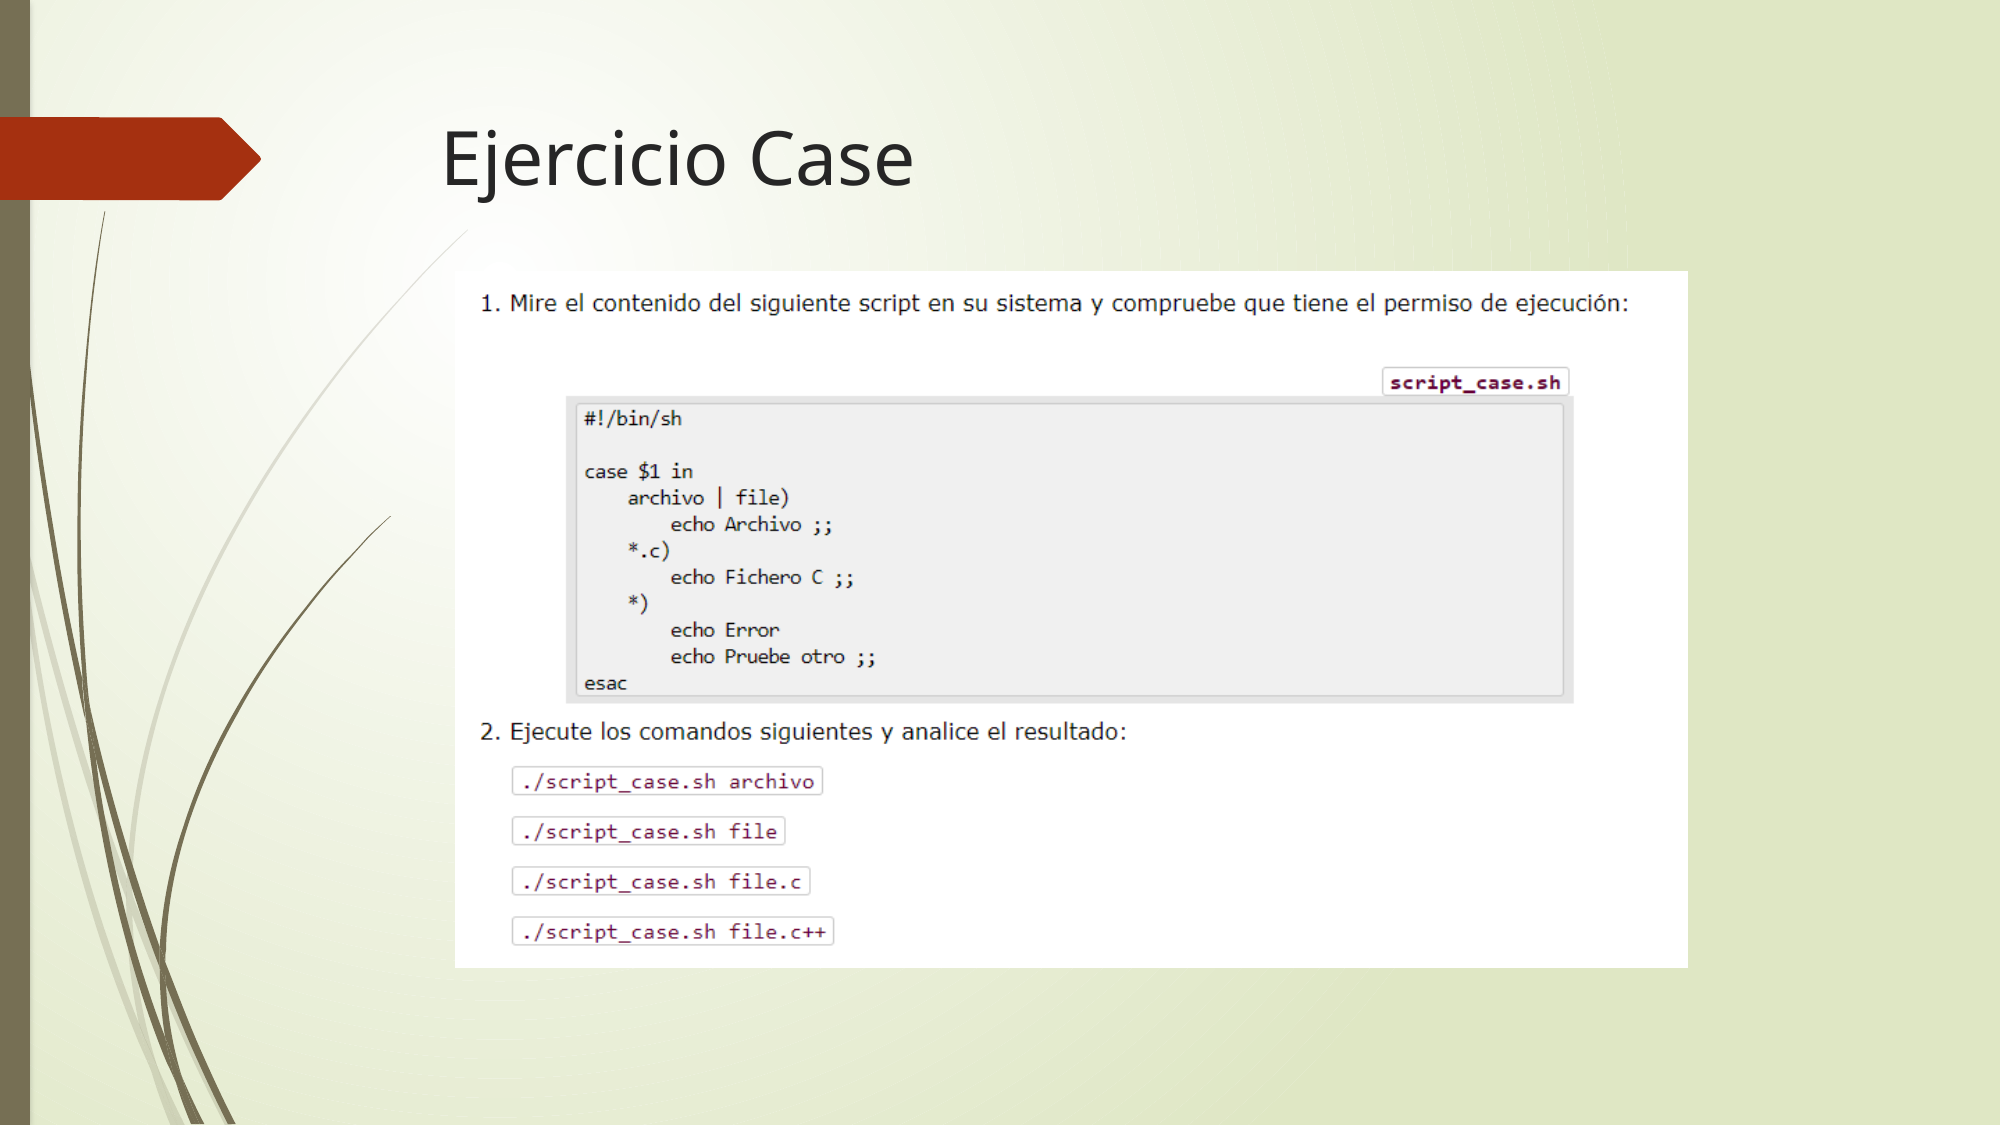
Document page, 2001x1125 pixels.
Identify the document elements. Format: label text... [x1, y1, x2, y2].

title Ejercicio Case [425, 102, 1888, 313]
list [455, 271, 1689, 968]
